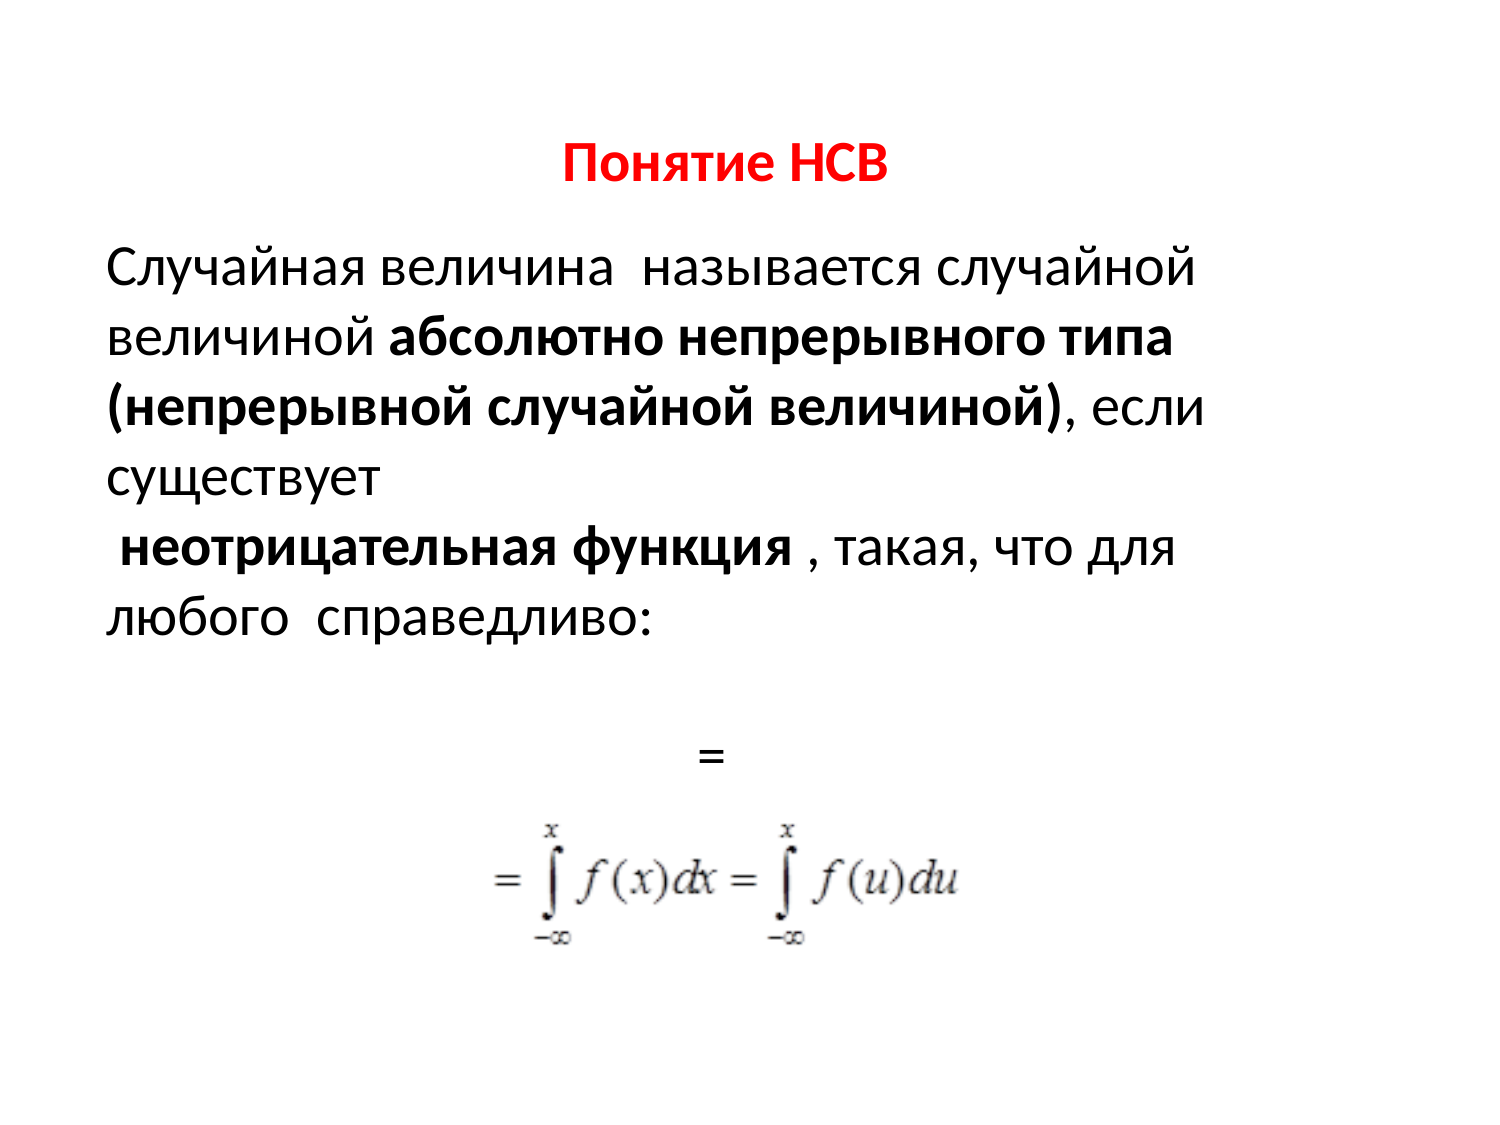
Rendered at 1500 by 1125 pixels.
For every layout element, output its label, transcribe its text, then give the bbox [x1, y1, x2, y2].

title Понятие НСВ [88, 37, 1364, 279]
text_box [159, 278, 1341, 374]
picture [489, 809, 970, 964]
